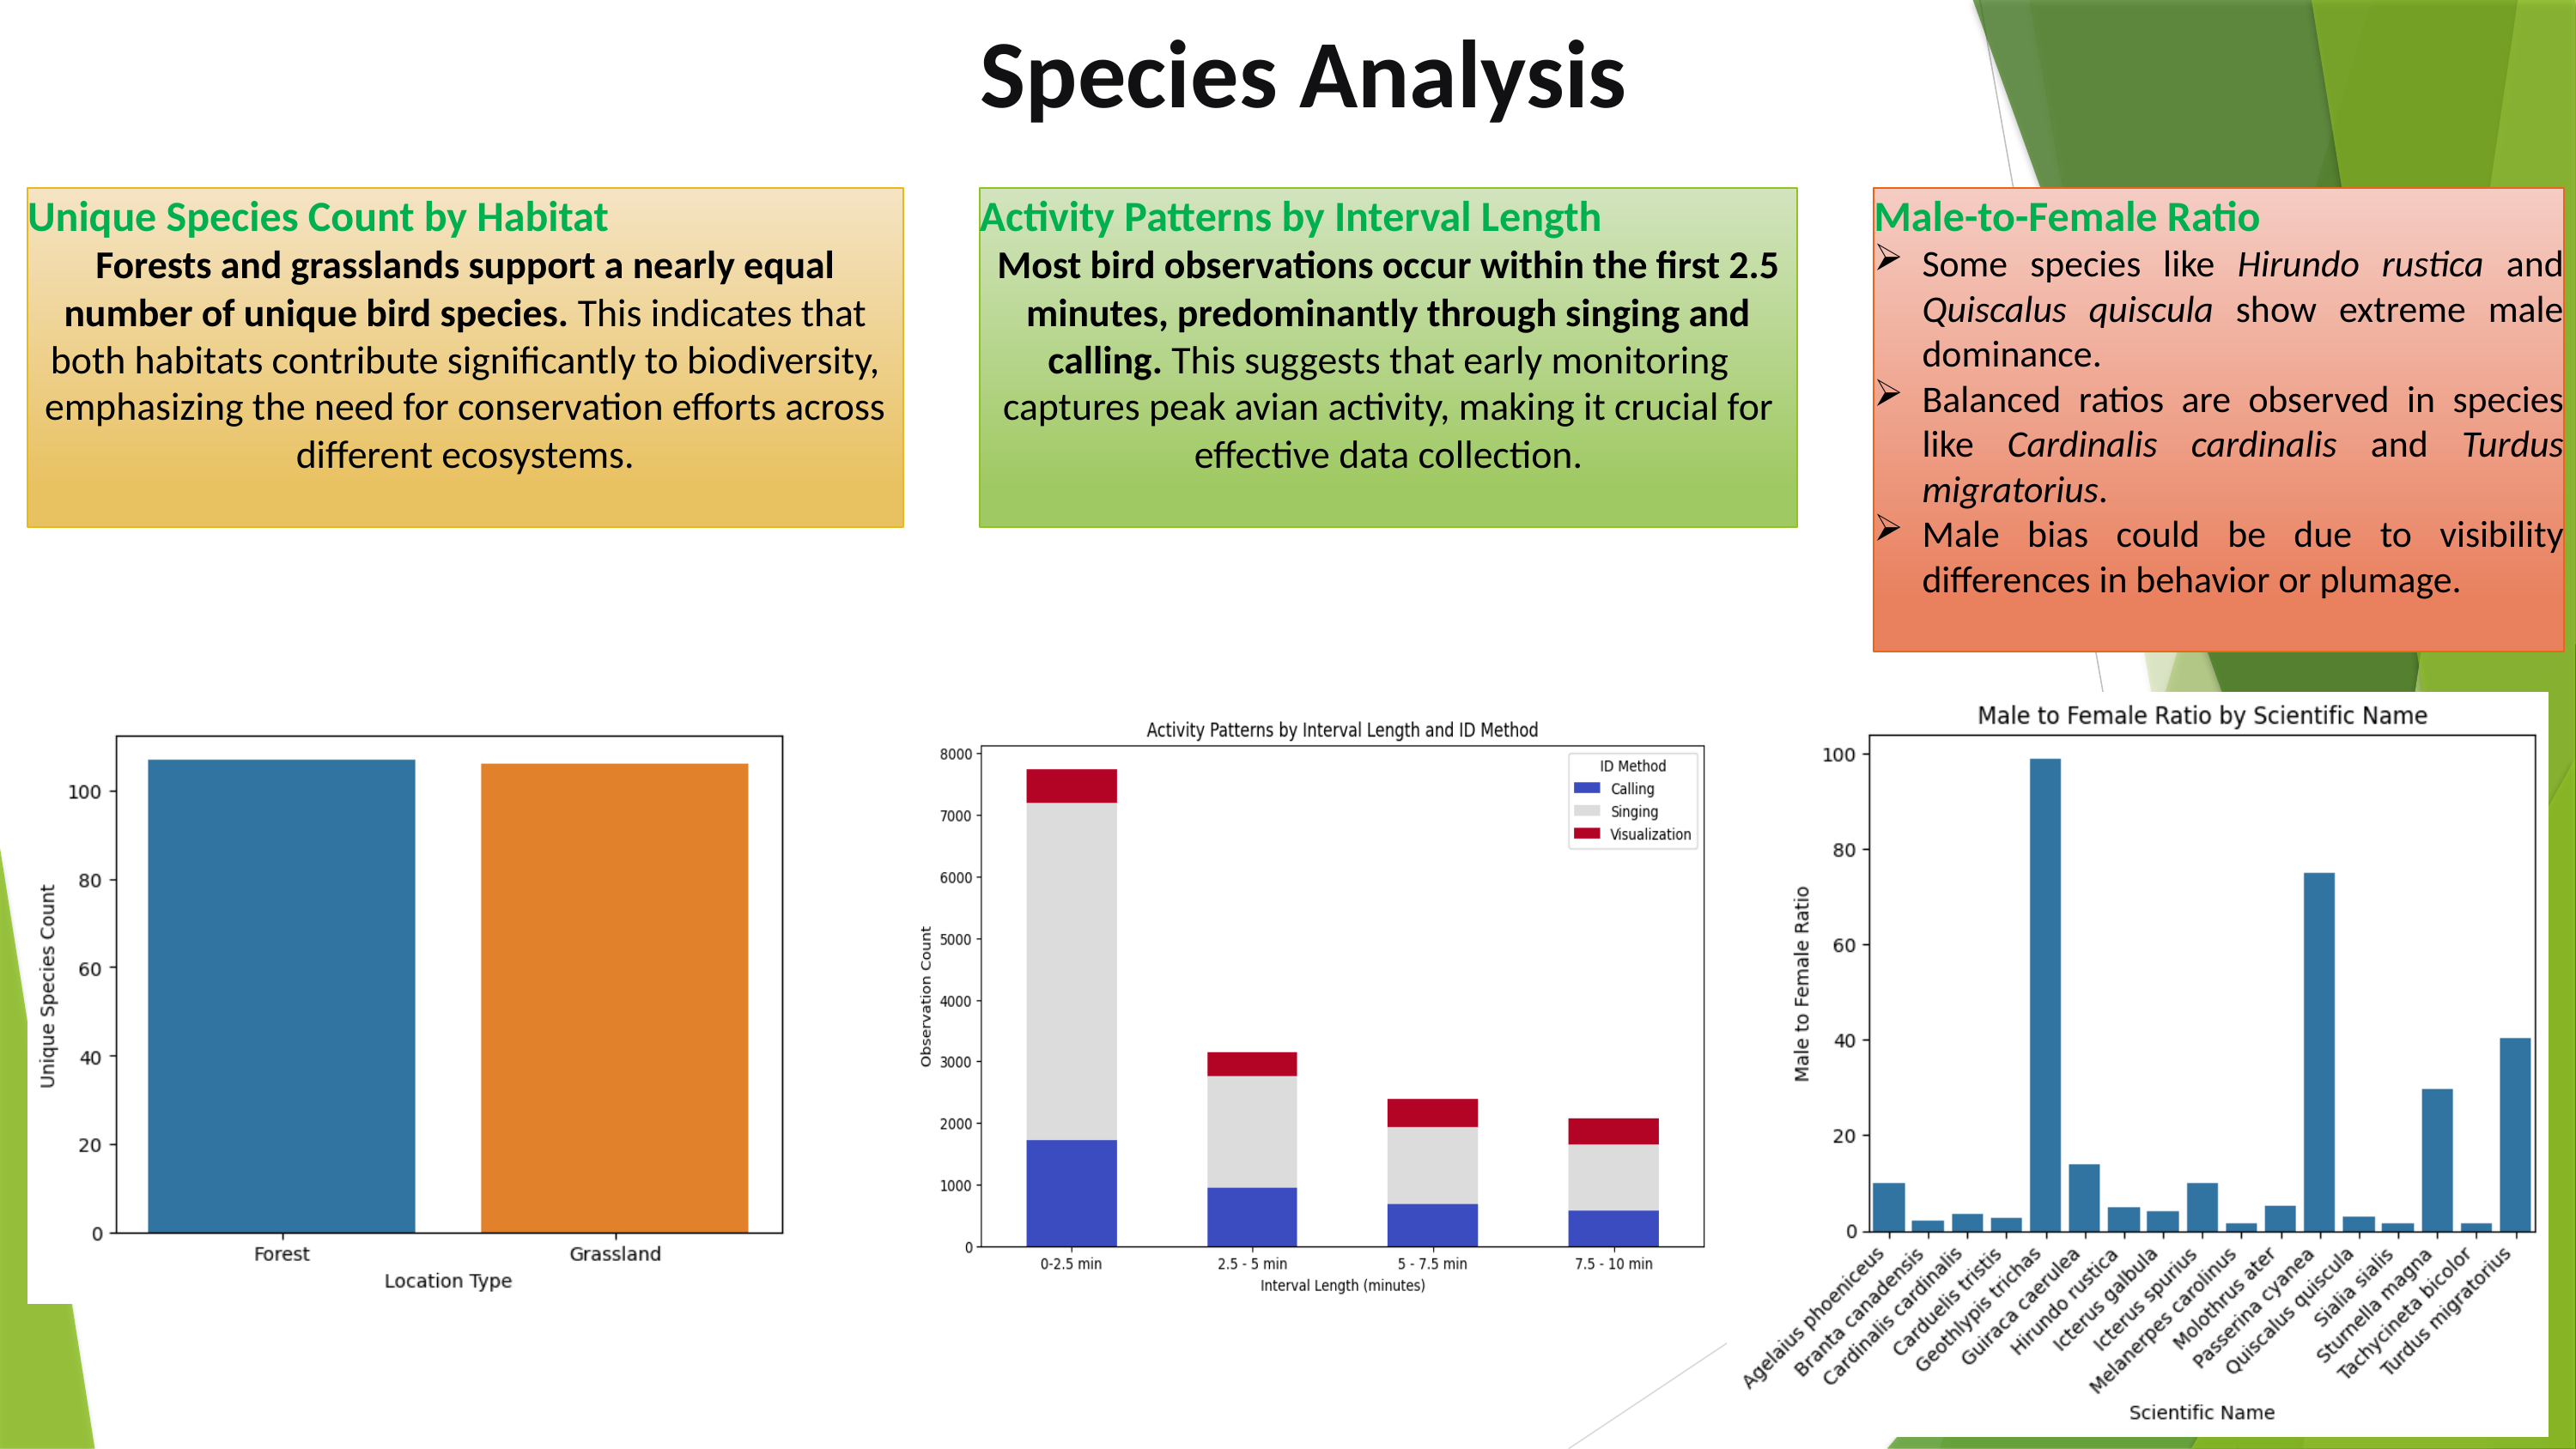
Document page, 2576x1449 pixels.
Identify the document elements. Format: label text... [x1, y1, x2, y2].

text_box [27, 0, 2549, 640]
picture [1727, 691, 2549, 1437]
picture [912, 711, 1713, 1305]
picture [27, 724, 794, 1305]
text_box Male-to-Female Ratio Some species like Hirundo rustica and Quiscalus quiscula show extreme male dominance. Balanced ratios are observed in species like Cardinalis cardinalis and Turdus migratorius. Male bias could be due to visibility differences in behavior or plumage. [1873, 187, 2565, 652]
